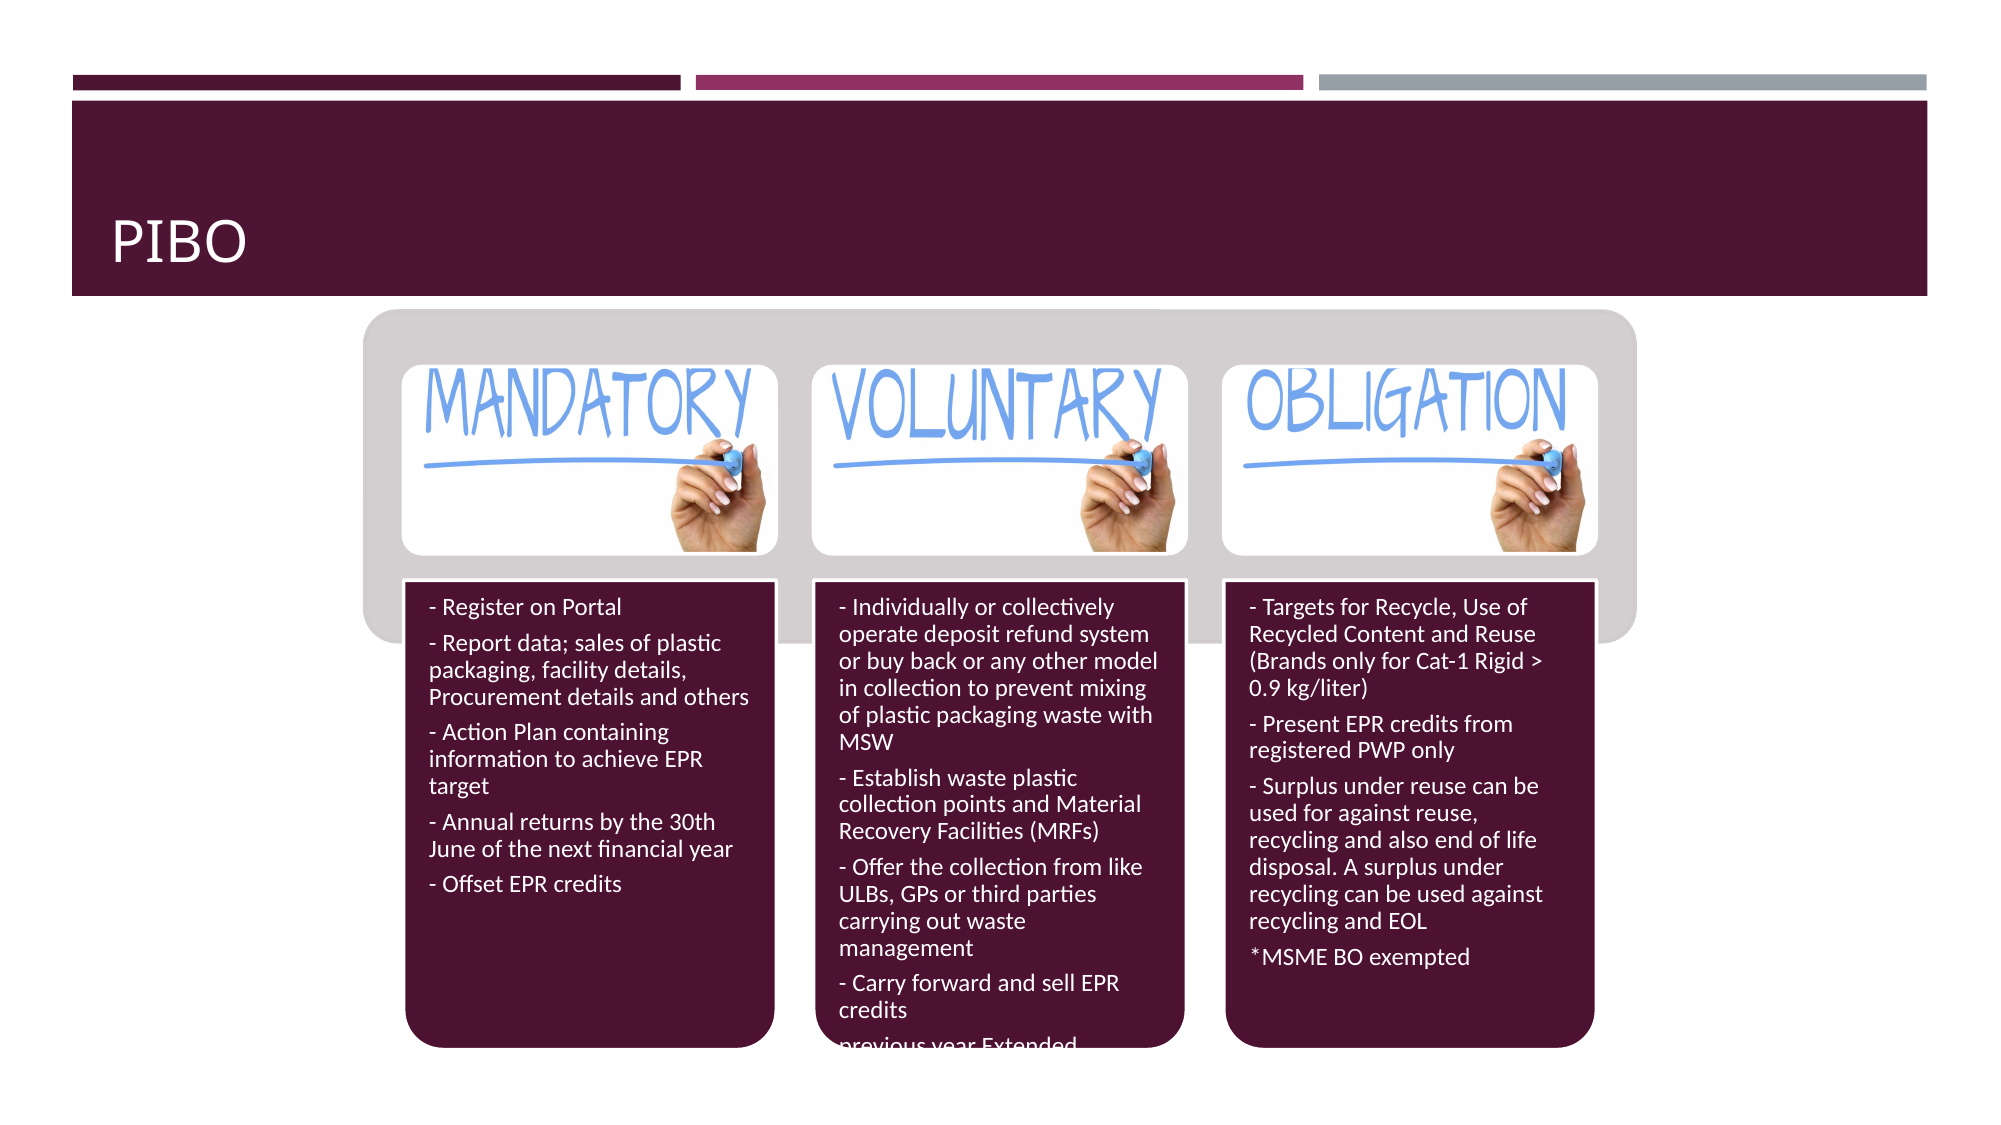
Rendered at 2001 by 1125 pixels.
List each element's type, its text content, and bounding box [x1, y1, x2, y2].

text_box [364, 310, 1636, 1050]
title PIBO [95, 115, 1905, 282]
